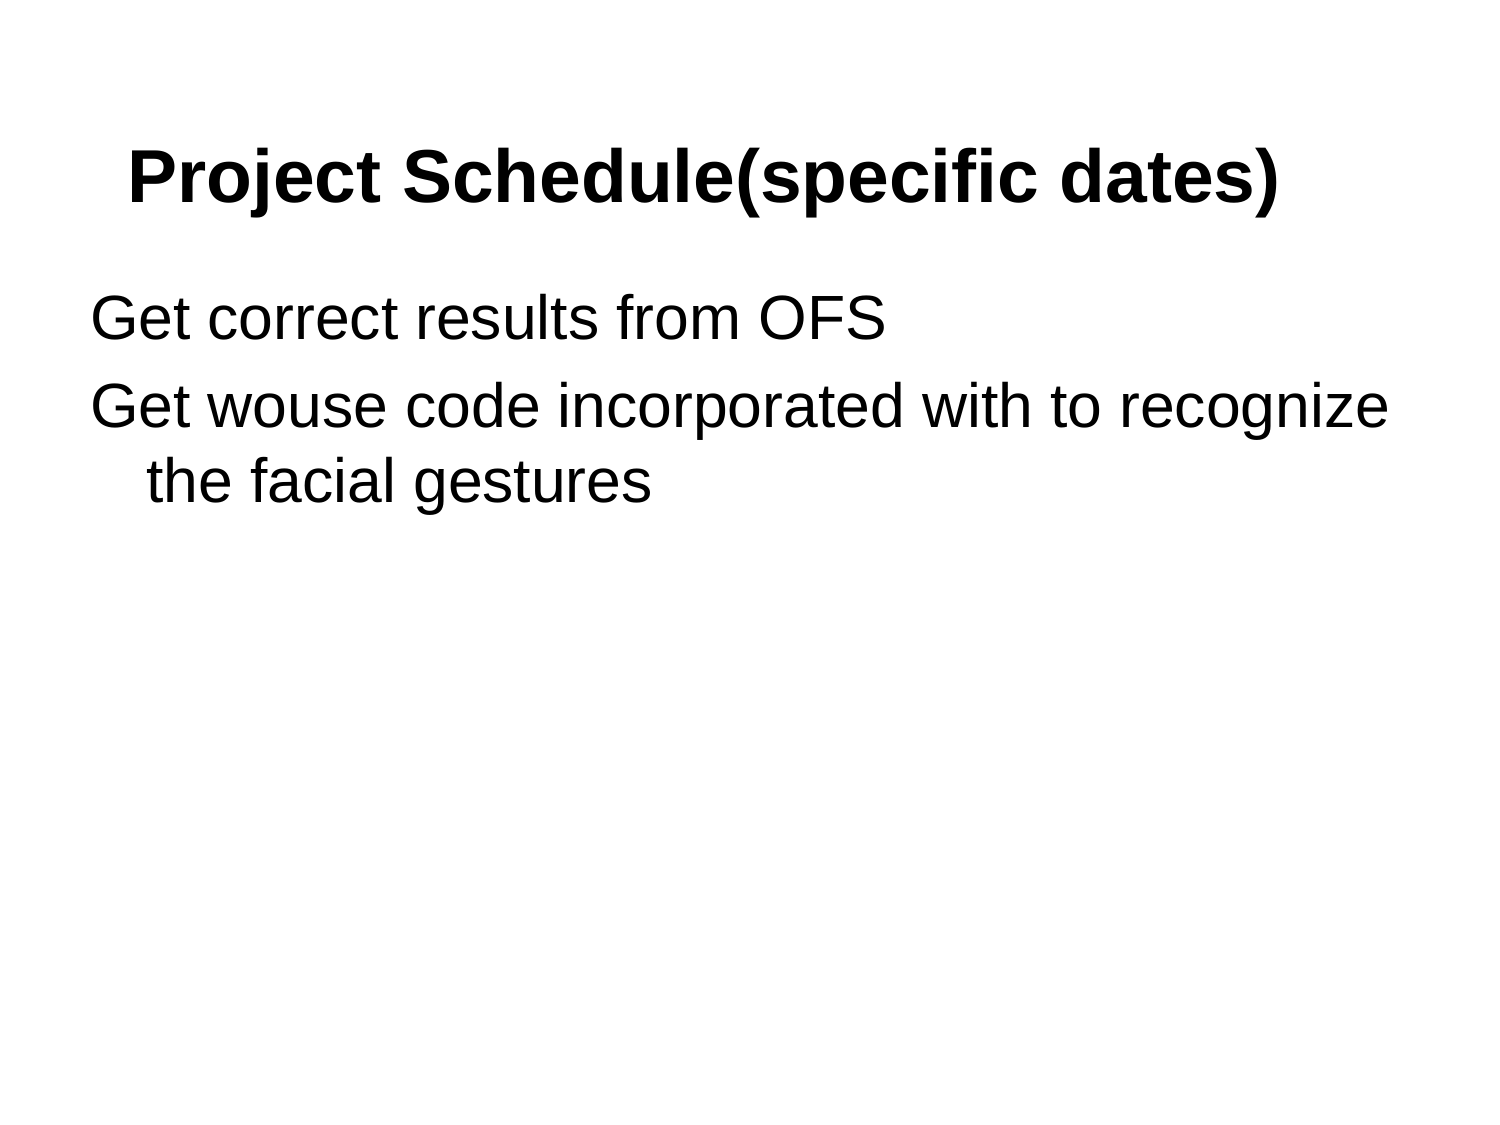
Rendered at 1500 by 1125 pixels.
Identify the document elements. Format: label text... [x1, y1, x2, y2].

list Get correct results from OFS Get wouse code incorporated with to recognize the facial gestures [75, 262, 1425, 1078]
title Project Schedule(specific dates) [75, 45, 1425, 233]
